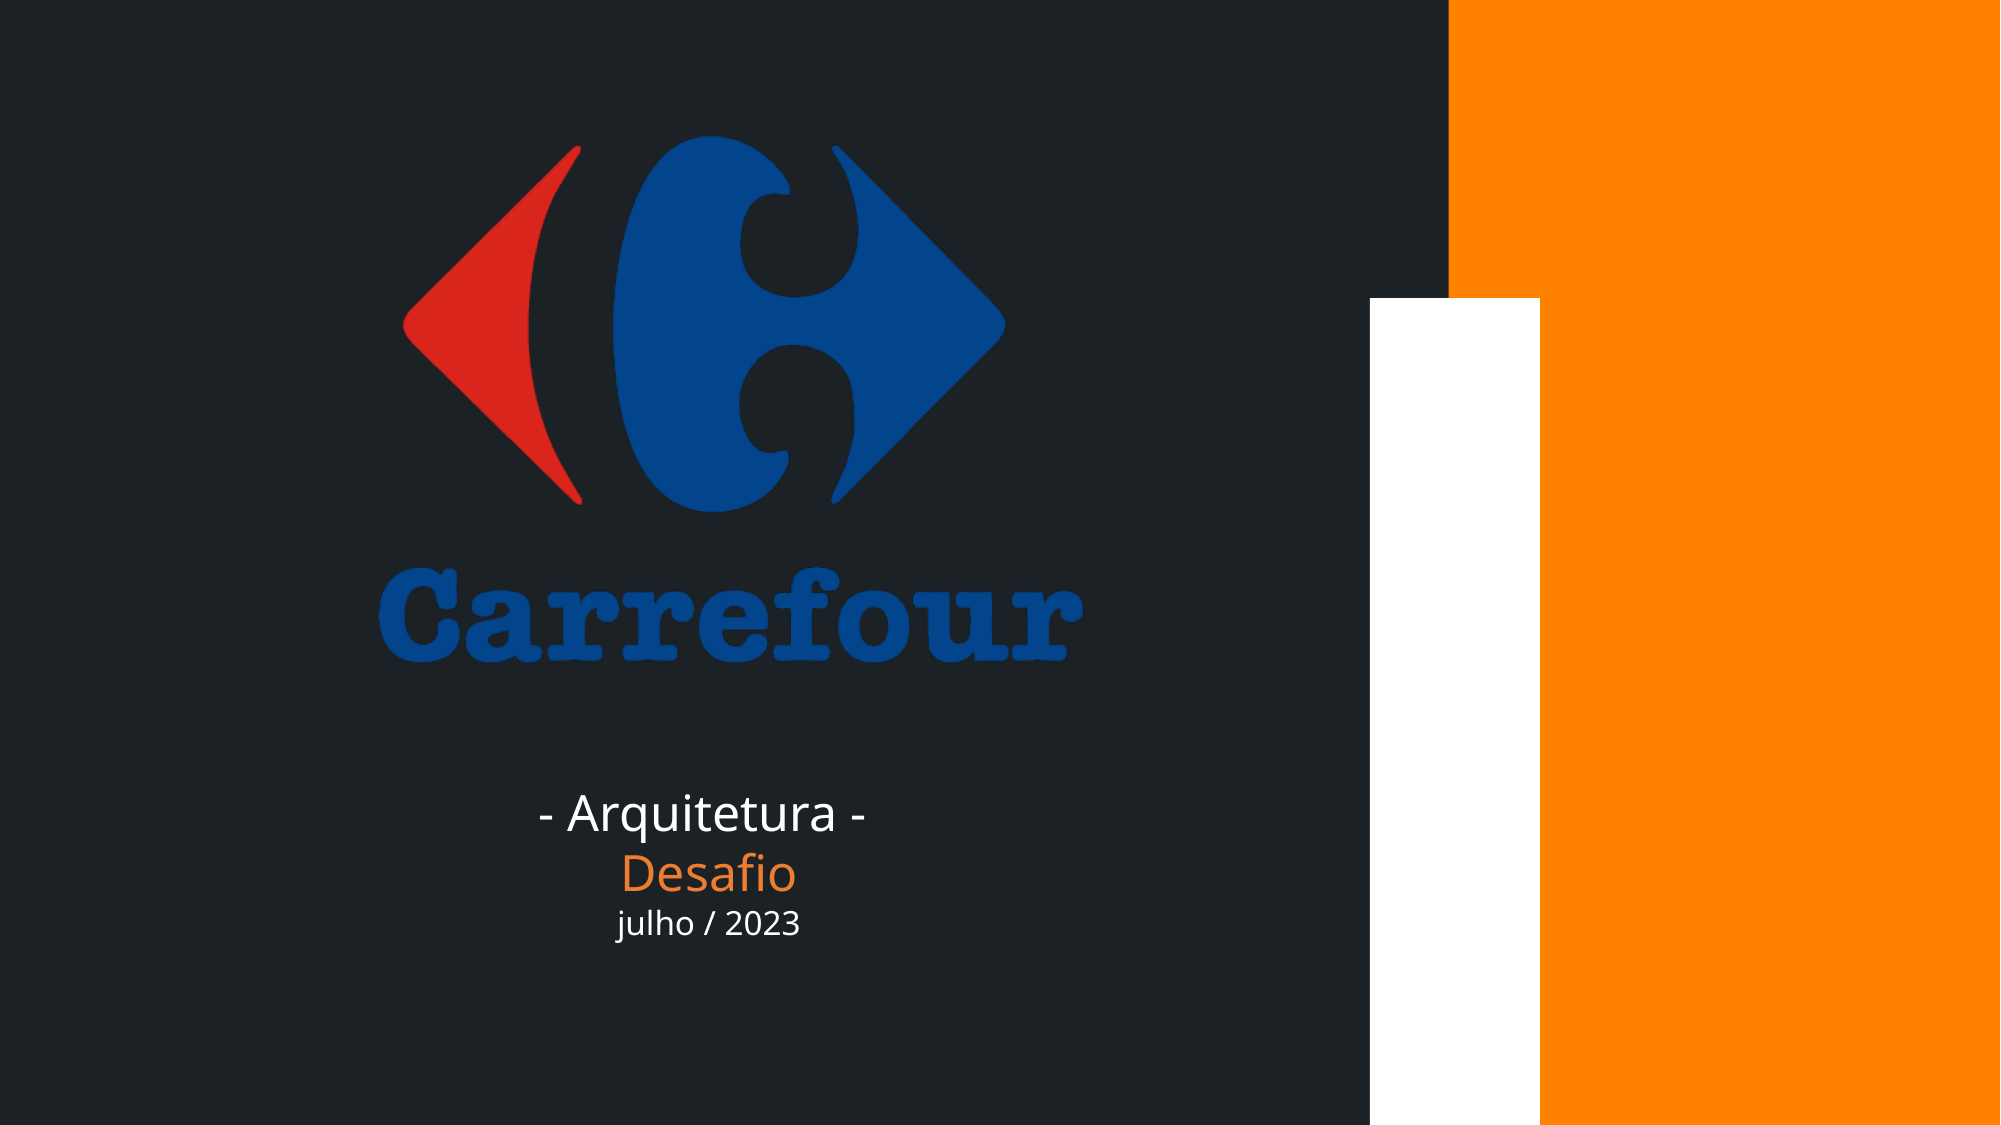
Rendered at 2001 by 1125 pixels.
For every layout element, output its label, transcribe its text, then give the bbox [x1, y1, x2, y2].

picture [331, 0, 1132, 801]
subtitle - Arquitetura - Desafio julho / 2023 [133, 774, 1284, 901]
